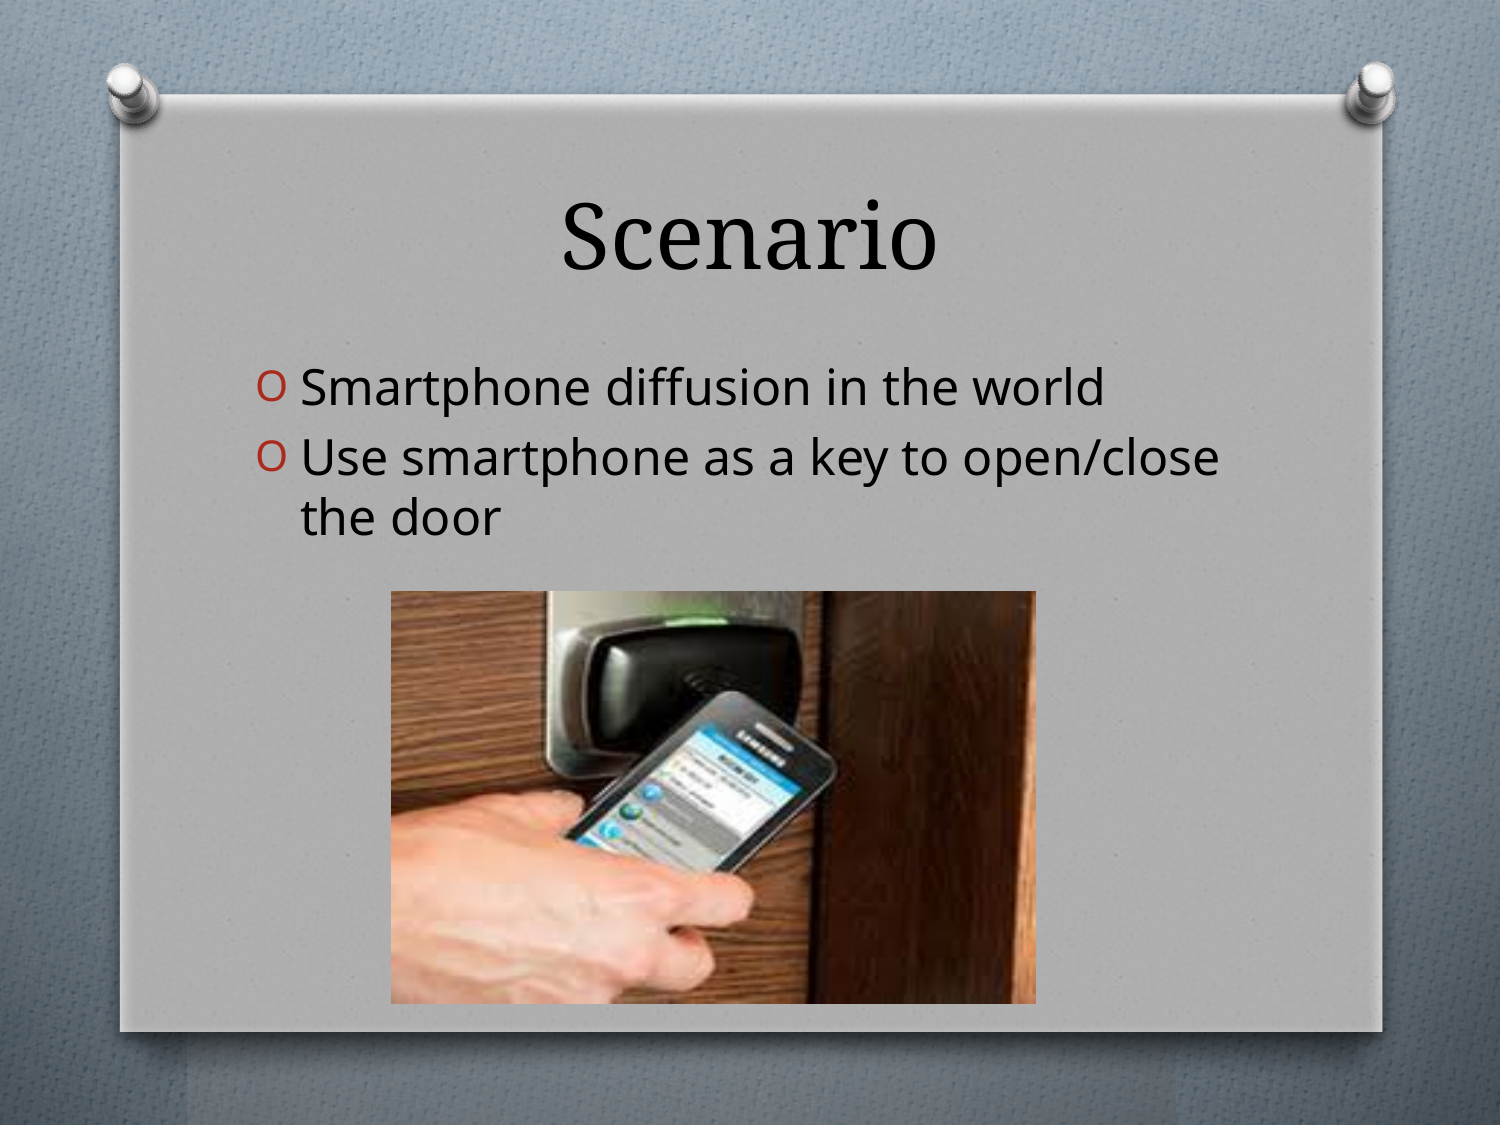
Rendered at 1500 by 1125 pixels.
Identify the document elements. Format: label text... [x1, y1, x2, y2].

list Smartphone diffusion in the world Use smartphone as a key to open/close the door [240, 347, 1257, 939]
picture [391, 591, 1036, 1004]
picture [1317, 35, 1439, 156]
title Scenario [179, 134, 1323, 332]
picture [75, 29, 198, 153]
